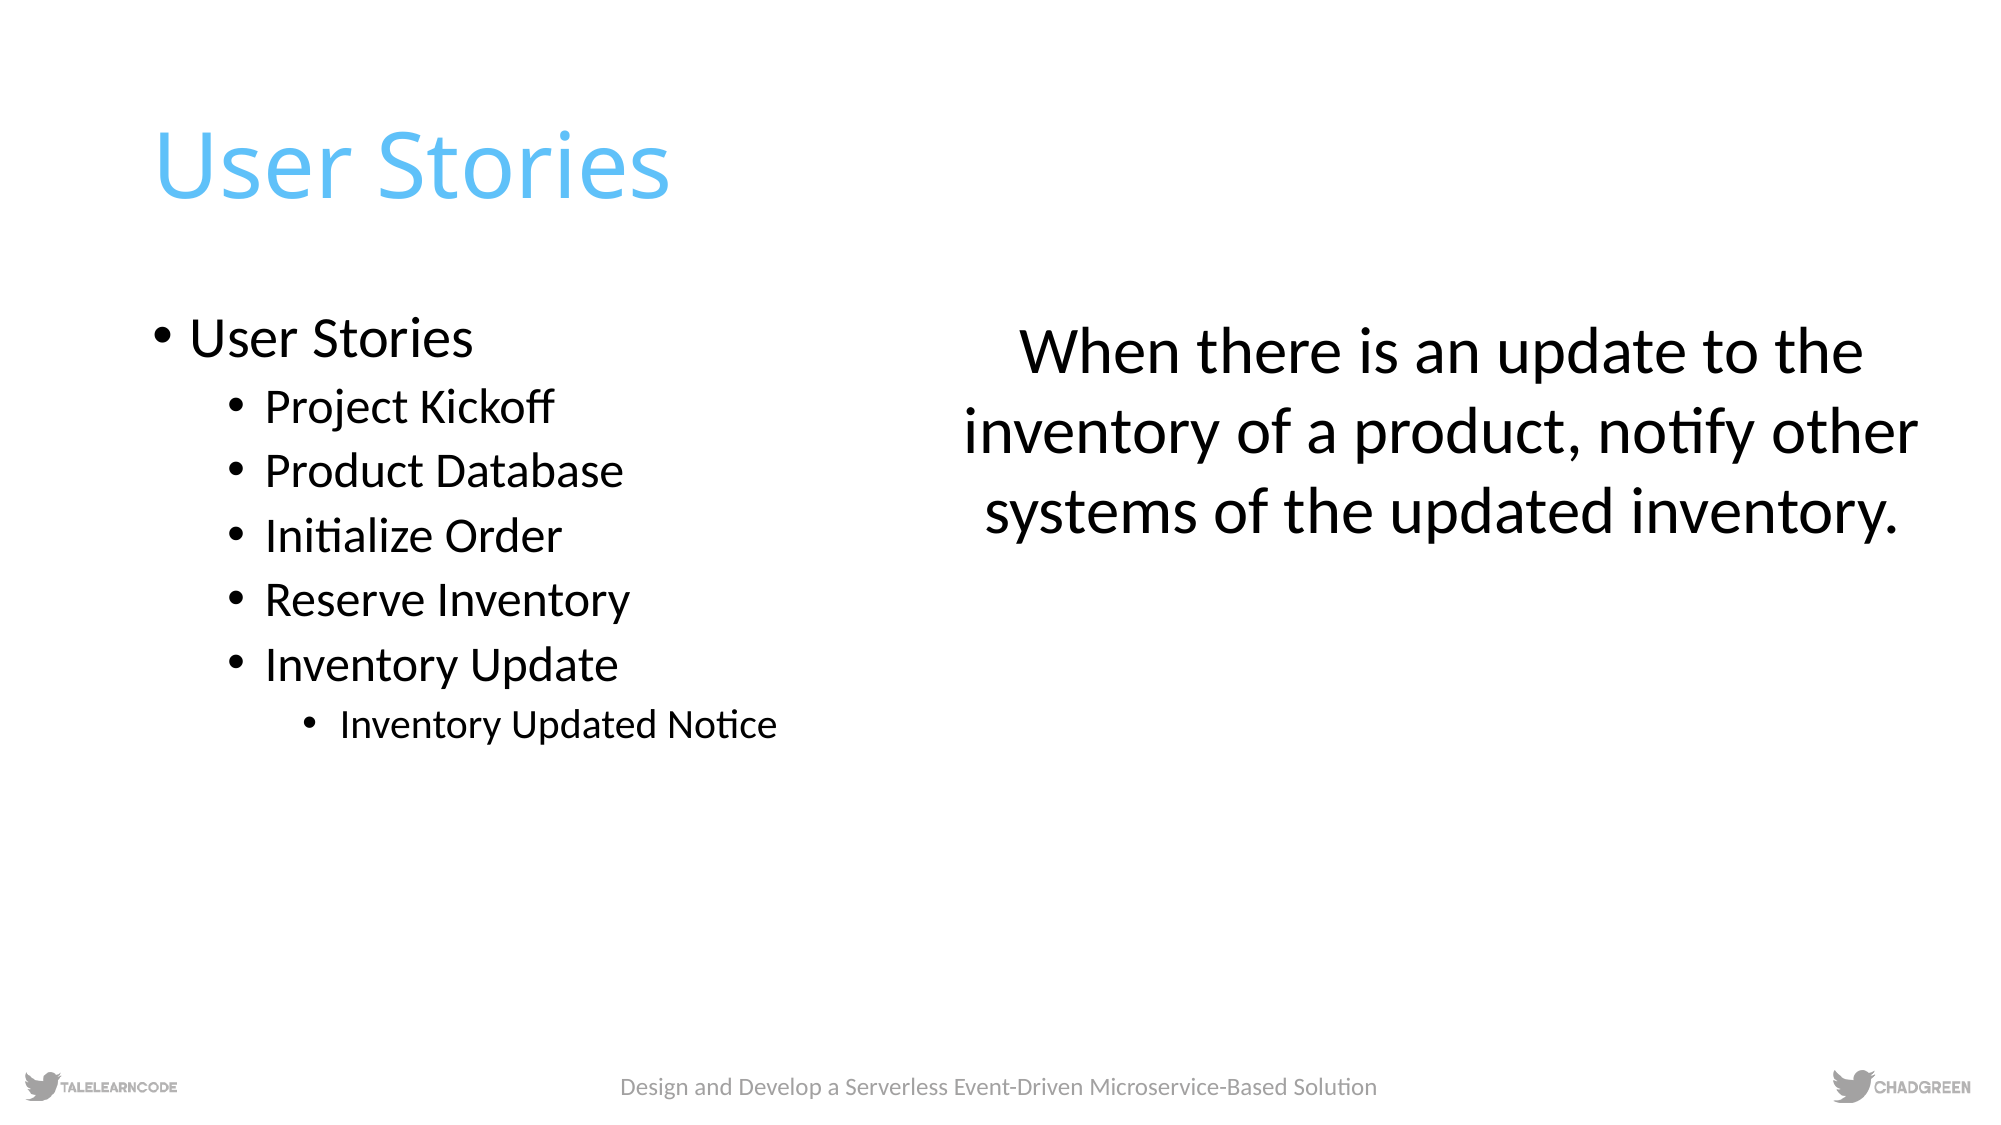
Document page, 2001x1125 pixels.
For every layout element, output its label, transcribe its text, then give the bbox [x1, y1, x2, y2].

text_box When there is an update to the inventory of a product, notify other systems of the updated inventory. [924, 299, 1960, 554]
list User Stories Project Kickoff Product Database Initialize Order Reserve Inventory Inventory Update Inventory Updated Notice [137, 299, 1863, 1014]
title User Stories [137, 59, 1863, 278]
